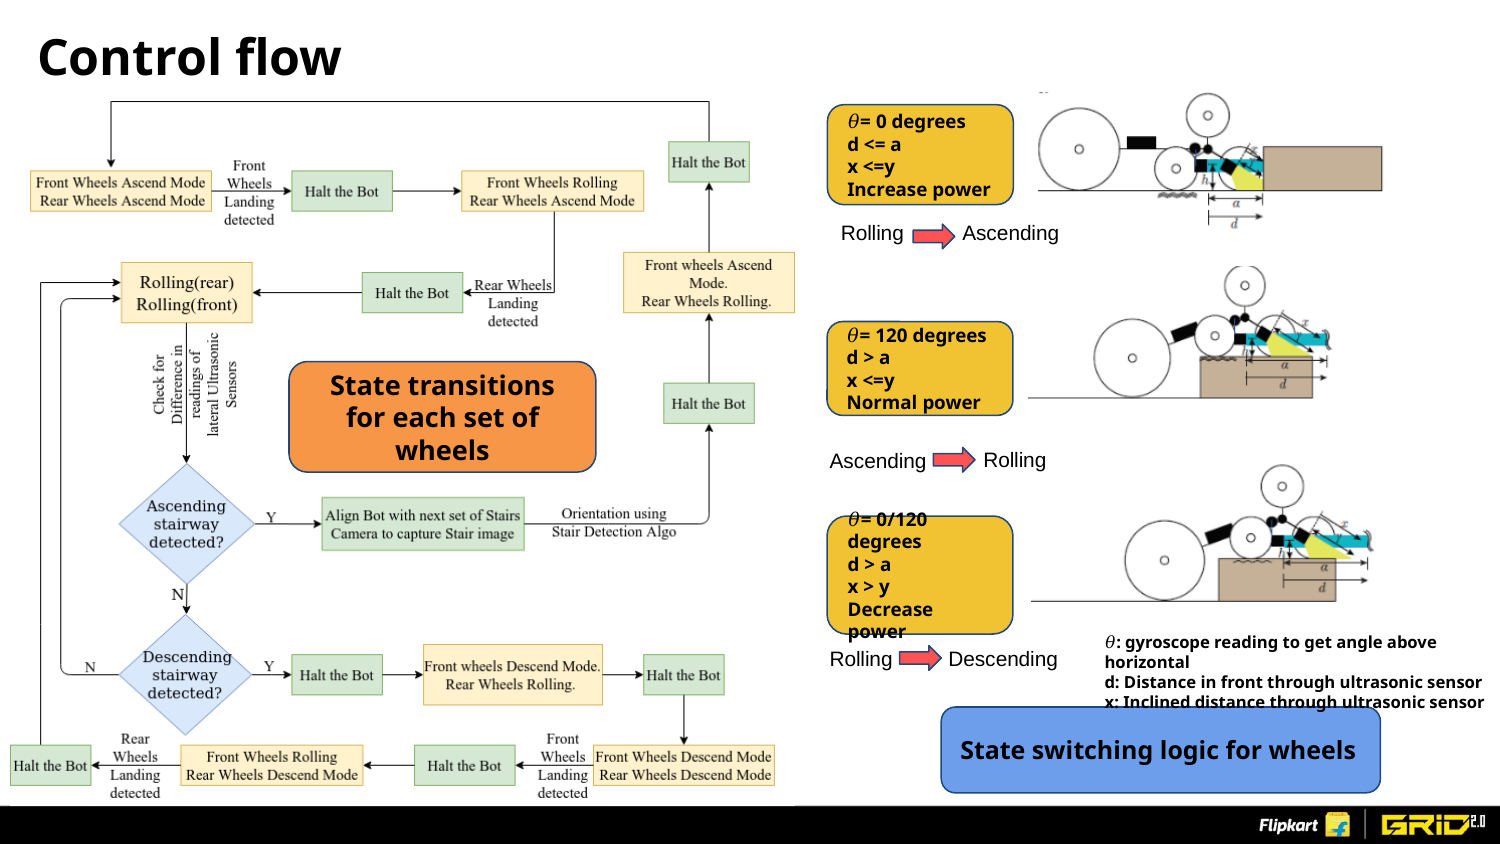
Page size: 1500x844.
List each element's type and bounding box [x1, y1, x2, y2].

text_box [955, 92, 1392, 769]
picture [0, 0, 1500, 844]
